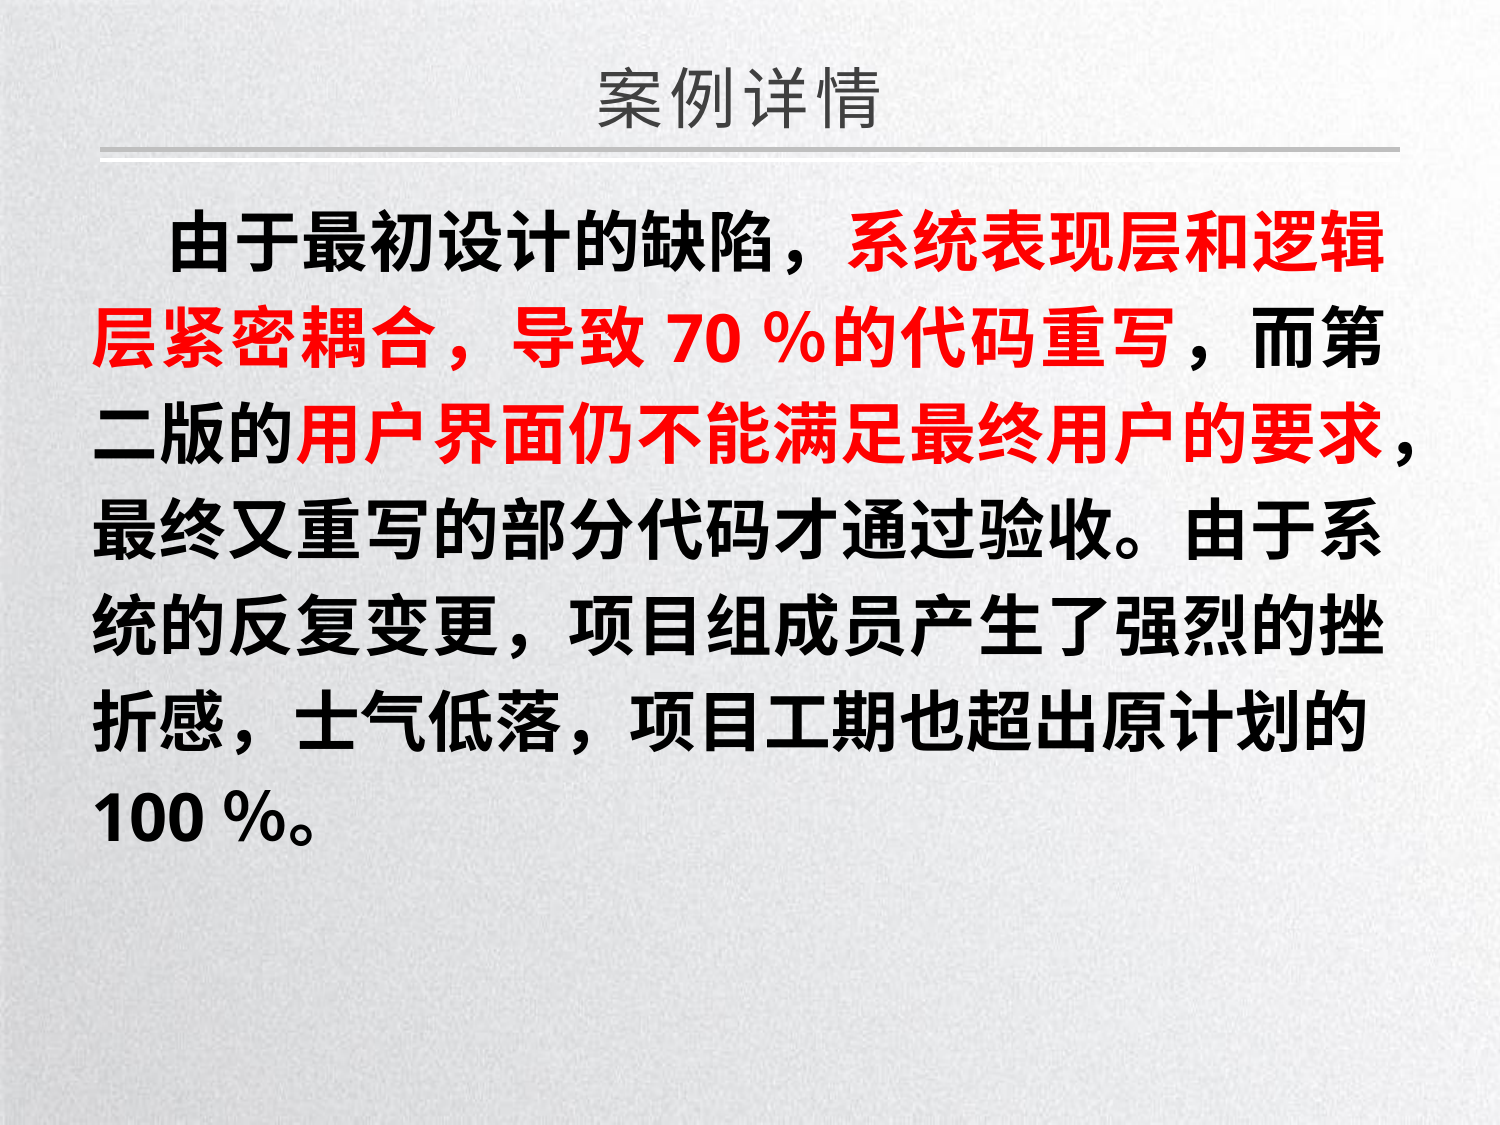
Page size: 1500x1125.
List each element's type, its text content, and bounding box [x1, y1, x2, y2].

text_box 由于最初设计的缺陷，系统表现层和逻辑层紧密耦合，导致70％的代码重写，而第二版的用户界面仍不能满足最终用户的要求，最终又重写的部分代码才通过验收。由于系统的反复变更，项目组成员产生了强烈的挫折感，士气低落，项目工期也超出原计划的100％。 [76, 176, 1402, 1056]
picture [0, 0, 1500, 1125]
text_box 案例详情 [581, 49, 897, 145]
